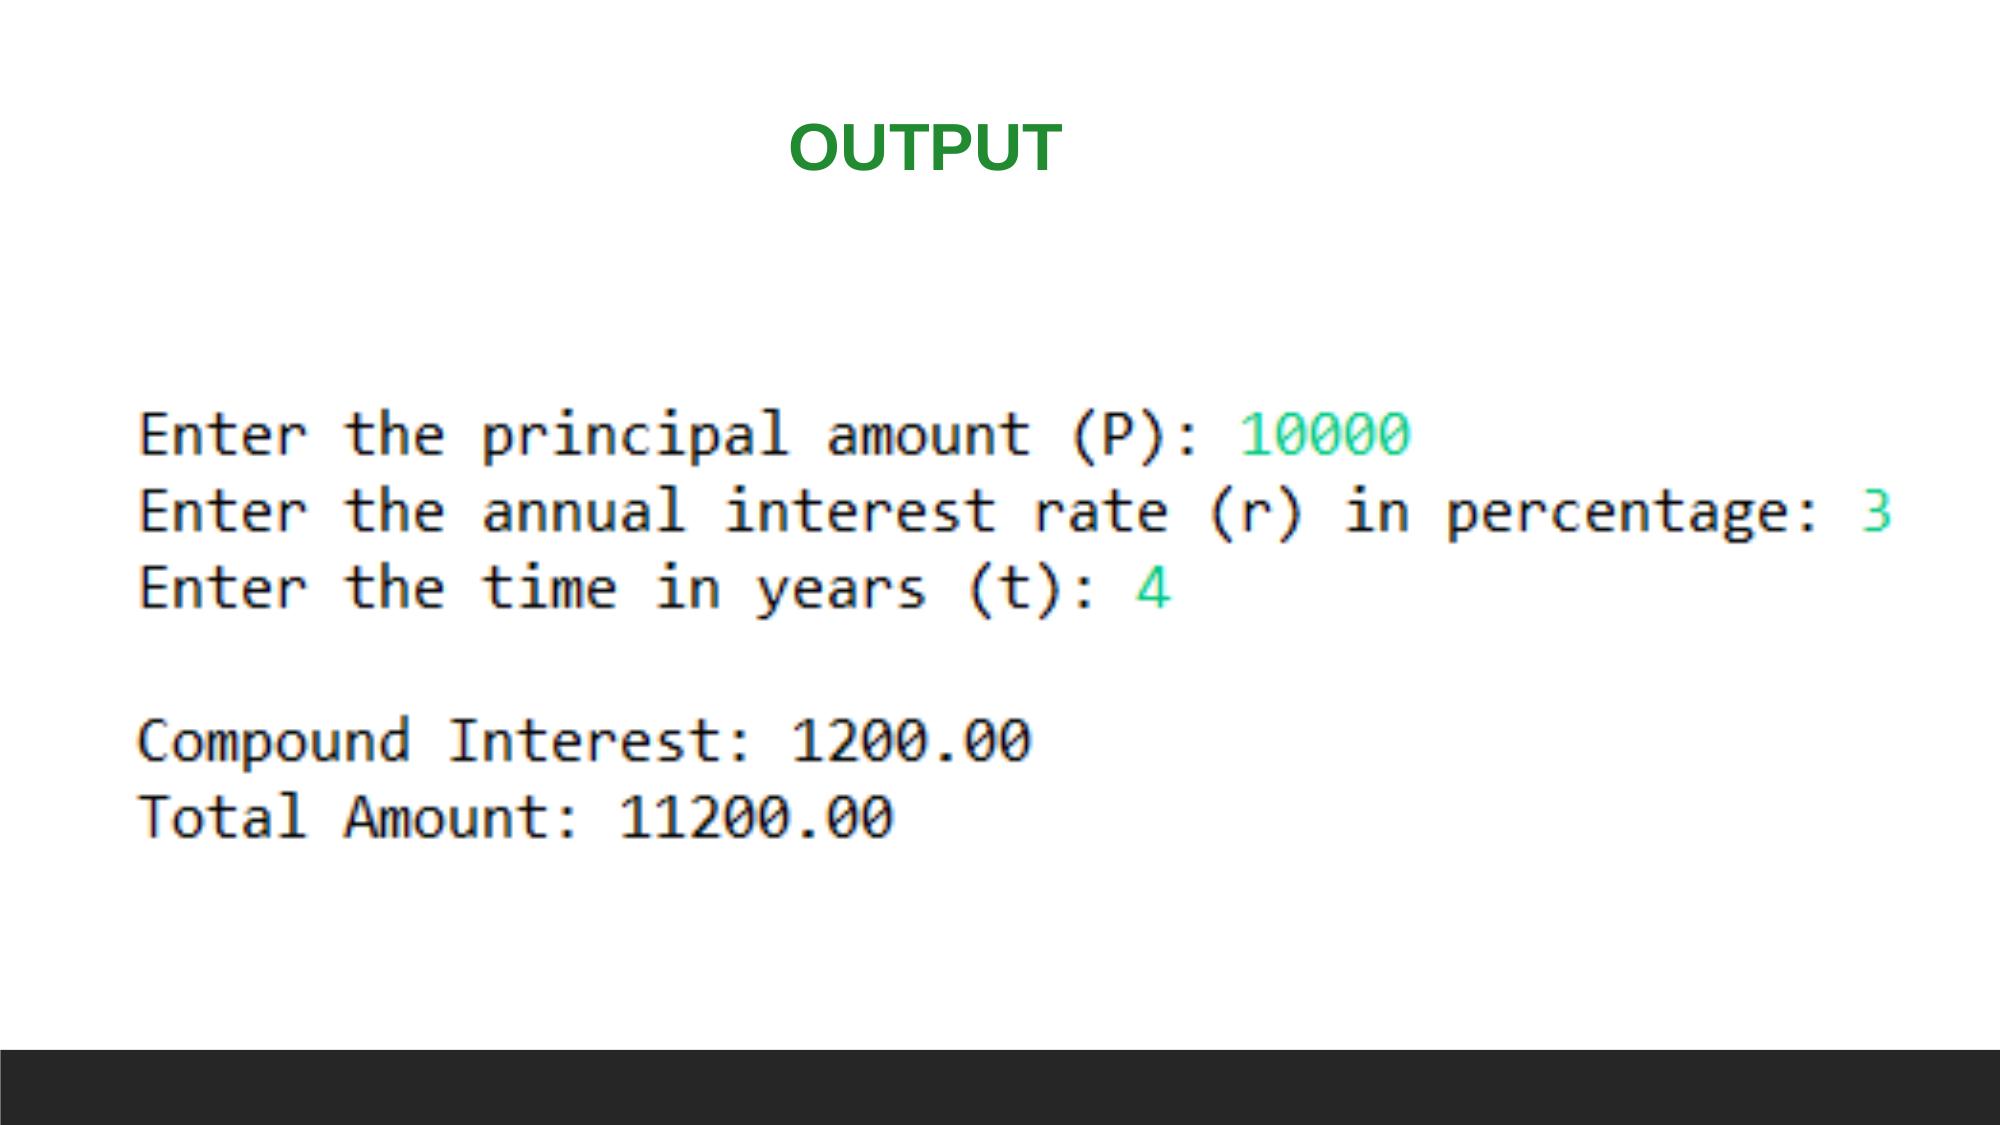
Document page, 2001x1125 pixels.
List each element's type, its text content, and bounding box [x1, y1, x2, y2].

text_box OUTPUT [774, 95, 1118, 191]
picture [133, 390, 1937, 909]
